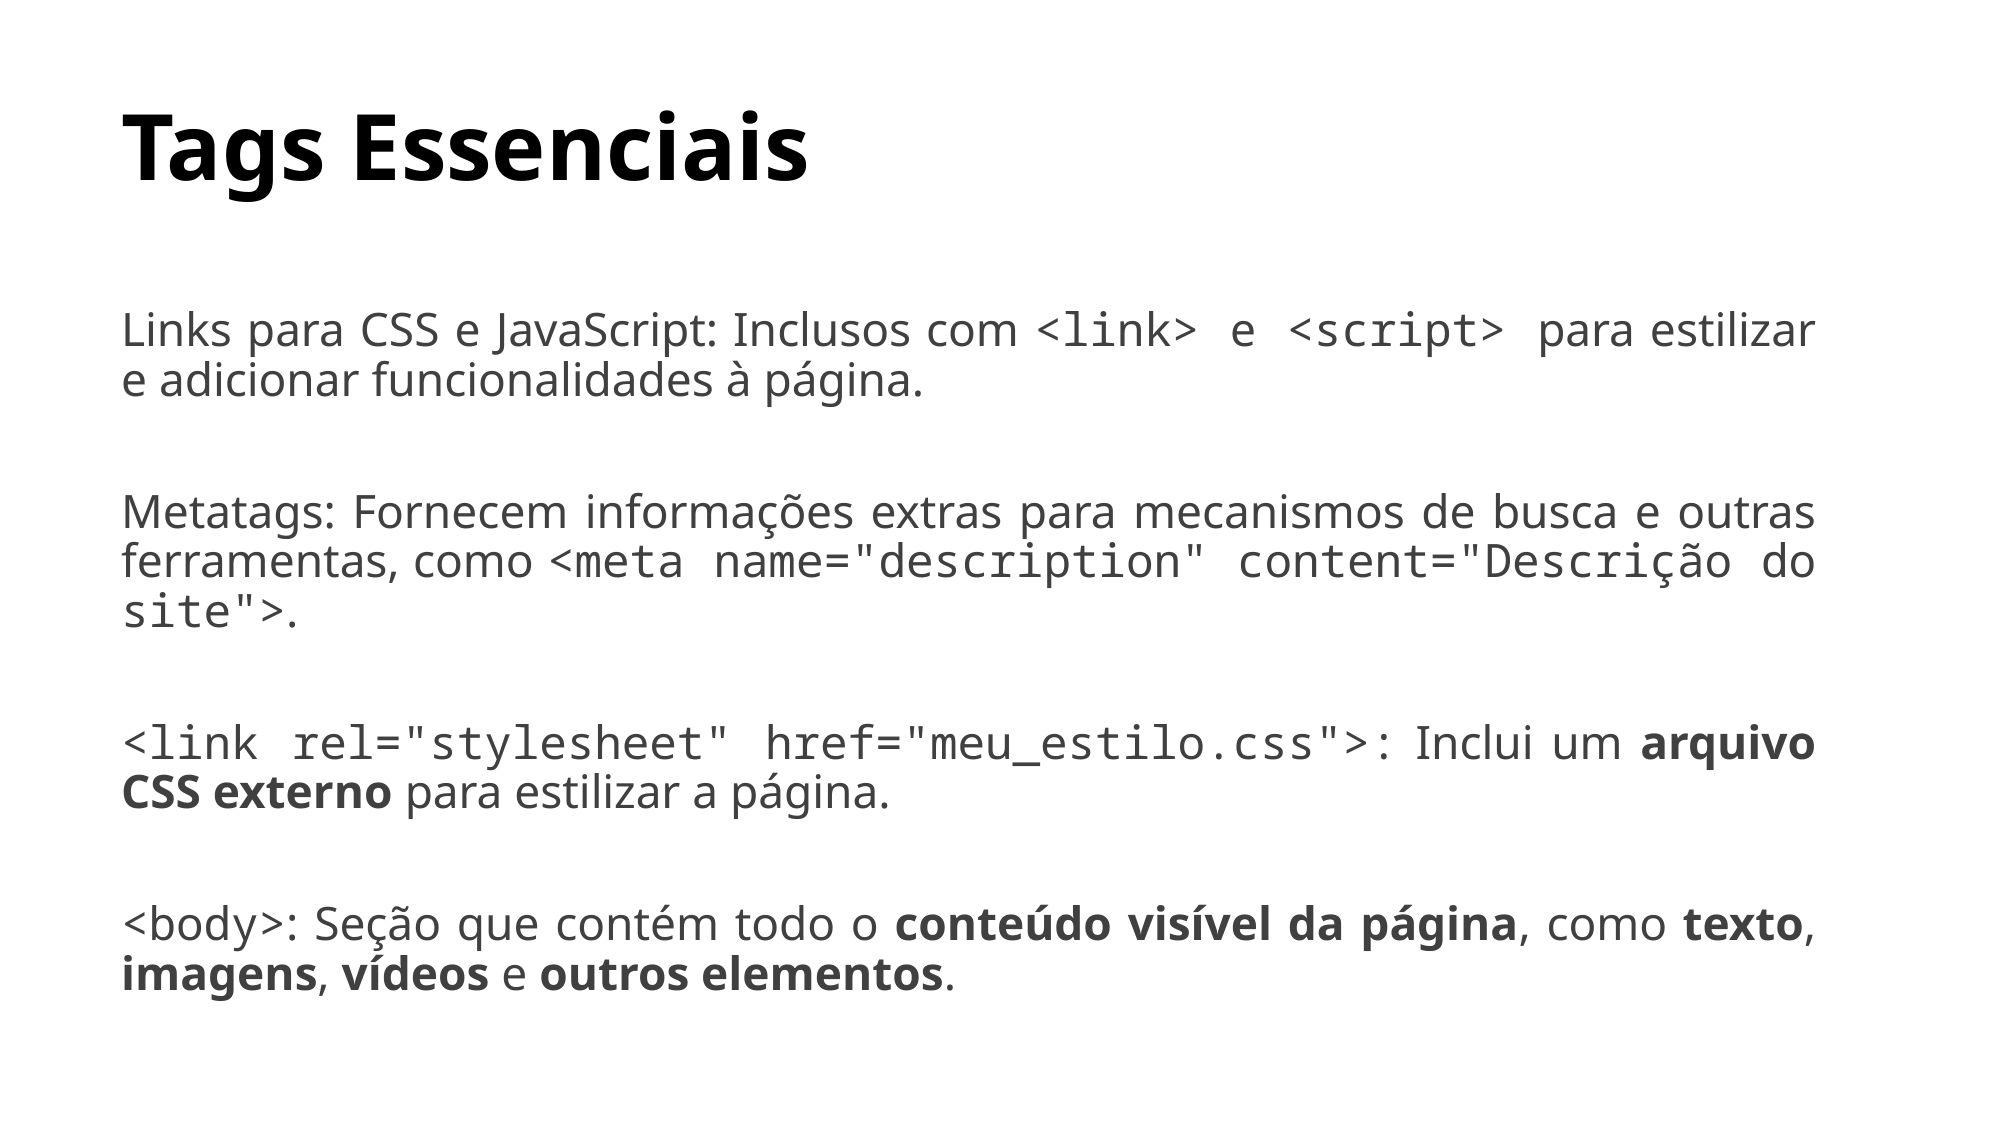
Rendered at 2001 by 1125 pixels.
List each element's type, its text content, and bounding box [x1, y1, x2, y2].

list Links para CSS e JavaScript: Inclusos com <link> e <script> para estilizar e adicionar funcionalidades à página. Metatags: Fornecem informações extras para mecanismos de busca e outras ferramentas, como <meta name="description" content="Descrição do site">. <link rel="stylesheet" href="meu_estilo.css">: Inclui um arquivo CSS externo para estilizar a página. <body>: Seção que contém todo o conteúdo visível da página, como texto, imagens, vídeos e outros elementos. [106, 299, 1832, 1014]
title Tags Essenciais [106, 42, 1832, 260]
